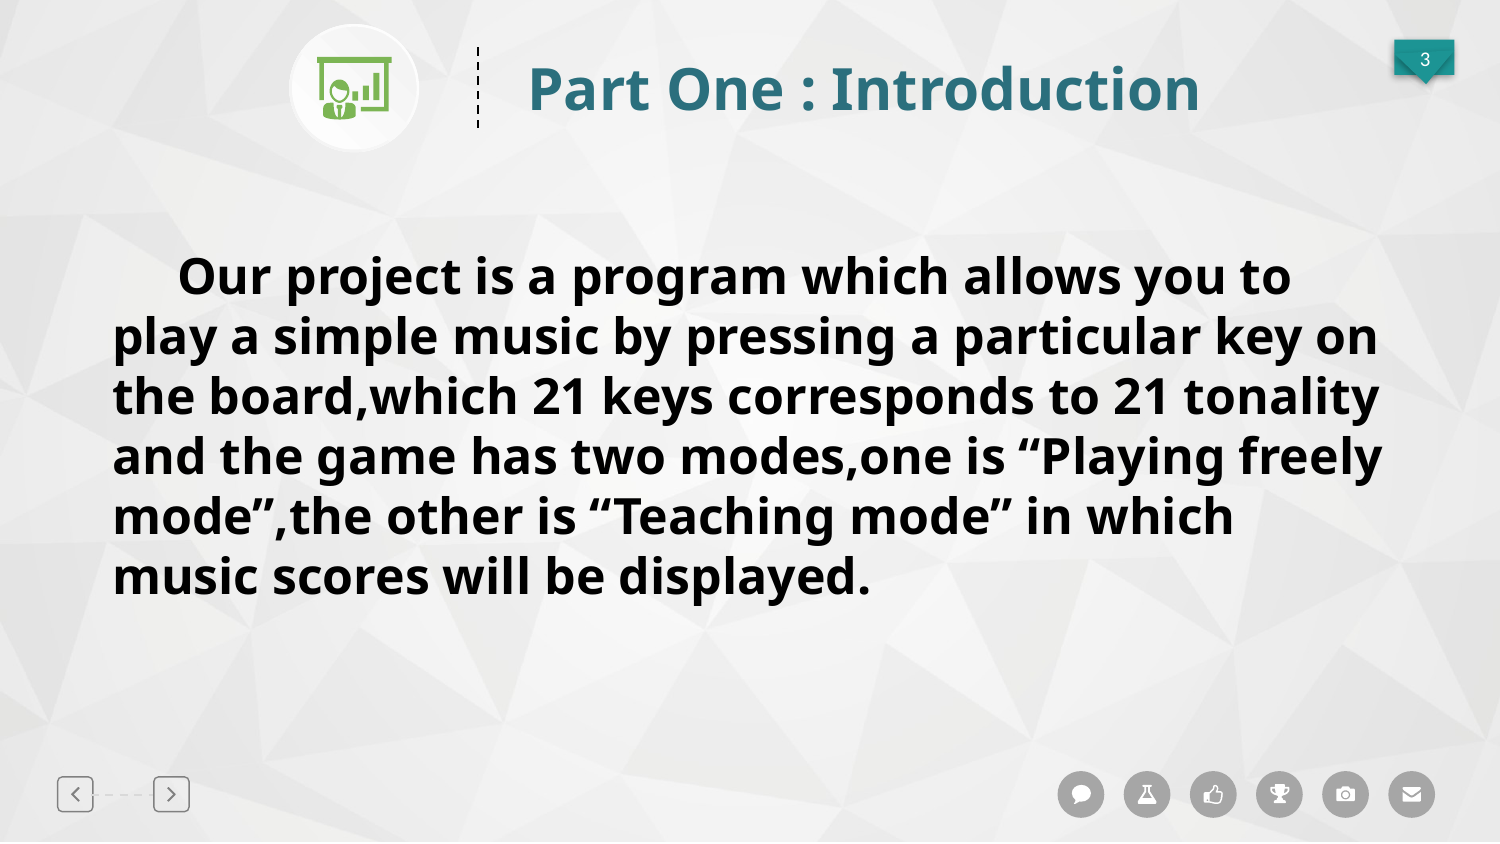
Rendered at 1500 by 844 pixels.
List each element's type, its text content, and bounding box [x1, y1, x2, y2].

text_box Part One : Introduction [505, 44, 1256, 129]
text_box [1057, 770, 1105, 819]
text_box Our project is a program which allows you to play a simple music by pressing a particular key on the board,which 21 keys corresponds to 21 tonality and the game has two modes,one is “Playing freely mode”,the other is “Teaching mode” in which music scores will be displayed. [112, 244, 1389, 605]
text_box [1388, 770, 1436, 819]
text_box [1189, 770, 1237, 819]
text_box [1321, 770, 1370, 819]
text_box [1123, 770, 1171, 819]
picture [0, 0, 1500, 842]
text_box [288, 23, 420, 153]
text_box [1255, 770, 1304, 819]
